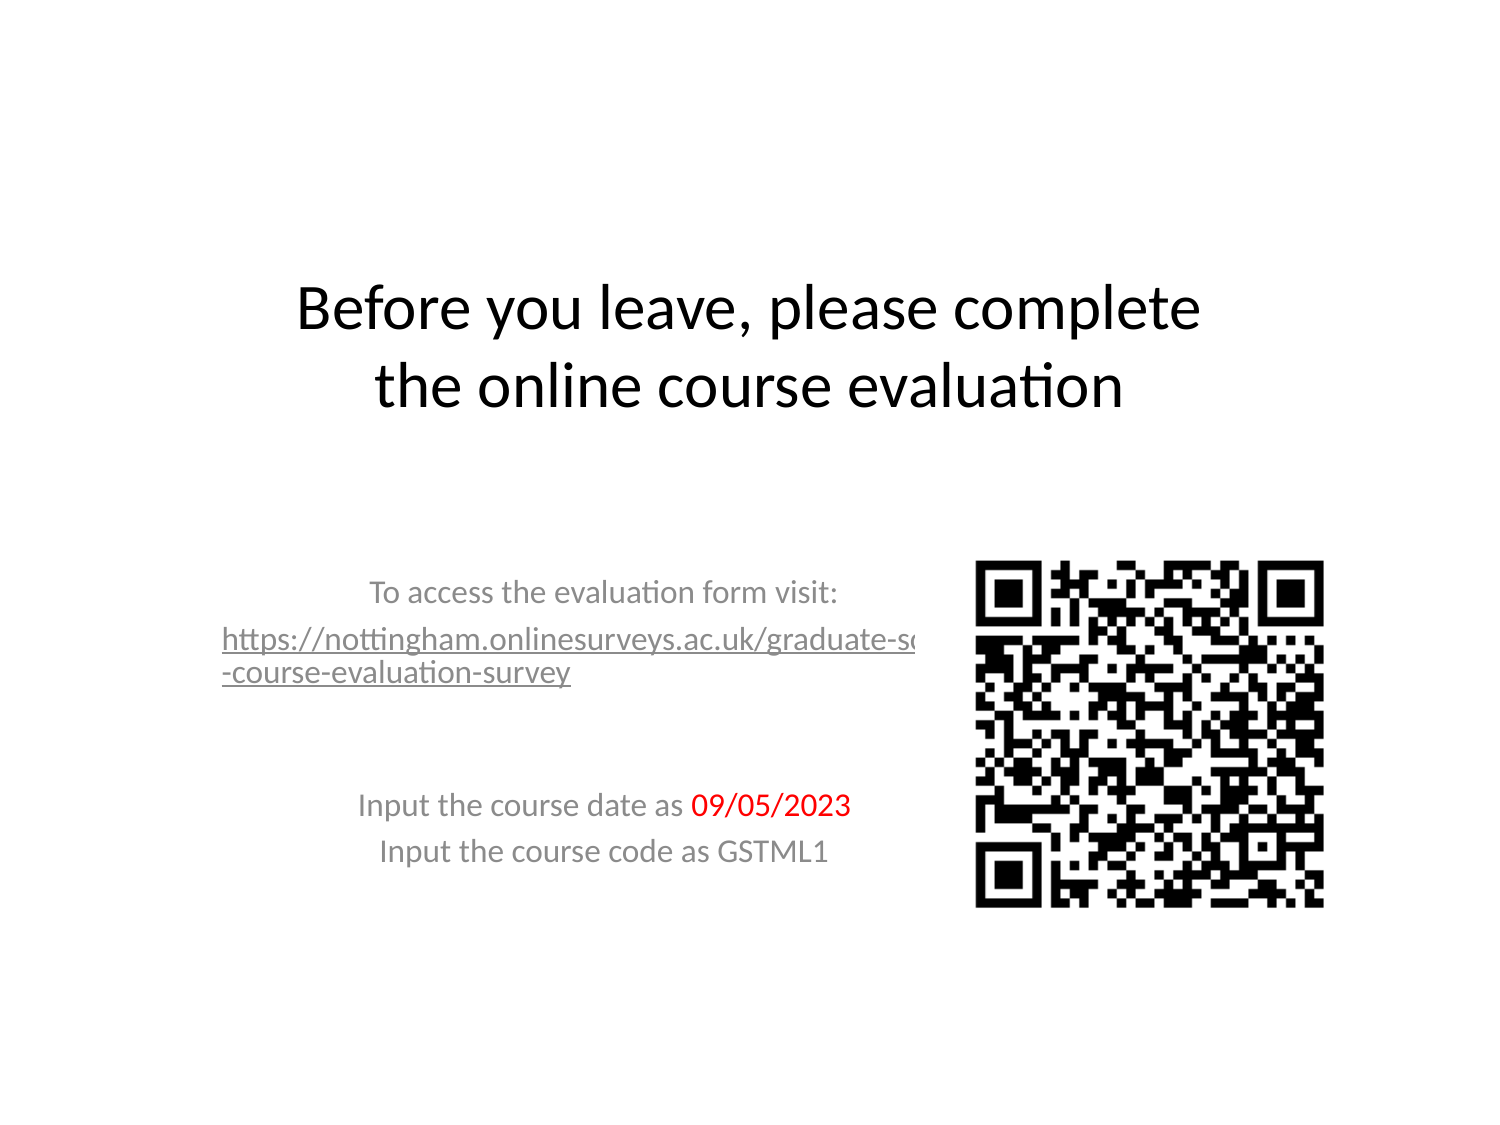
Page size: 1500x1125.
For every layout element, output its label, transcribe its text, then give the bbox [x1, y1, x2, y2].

title Before you leave, please complete the online course evaluation [236, 255, 1264, 431]
picture [915, 499, 1385, 970]
subtitle To access the evaluation form visit: https://nottingham.onlinesurveys.ac.uk/graduate-school-course-evaluation-survey Input the course date as 09/05/2023 Input the course code as GSTML1 [206, 562, 1003, 1024]
